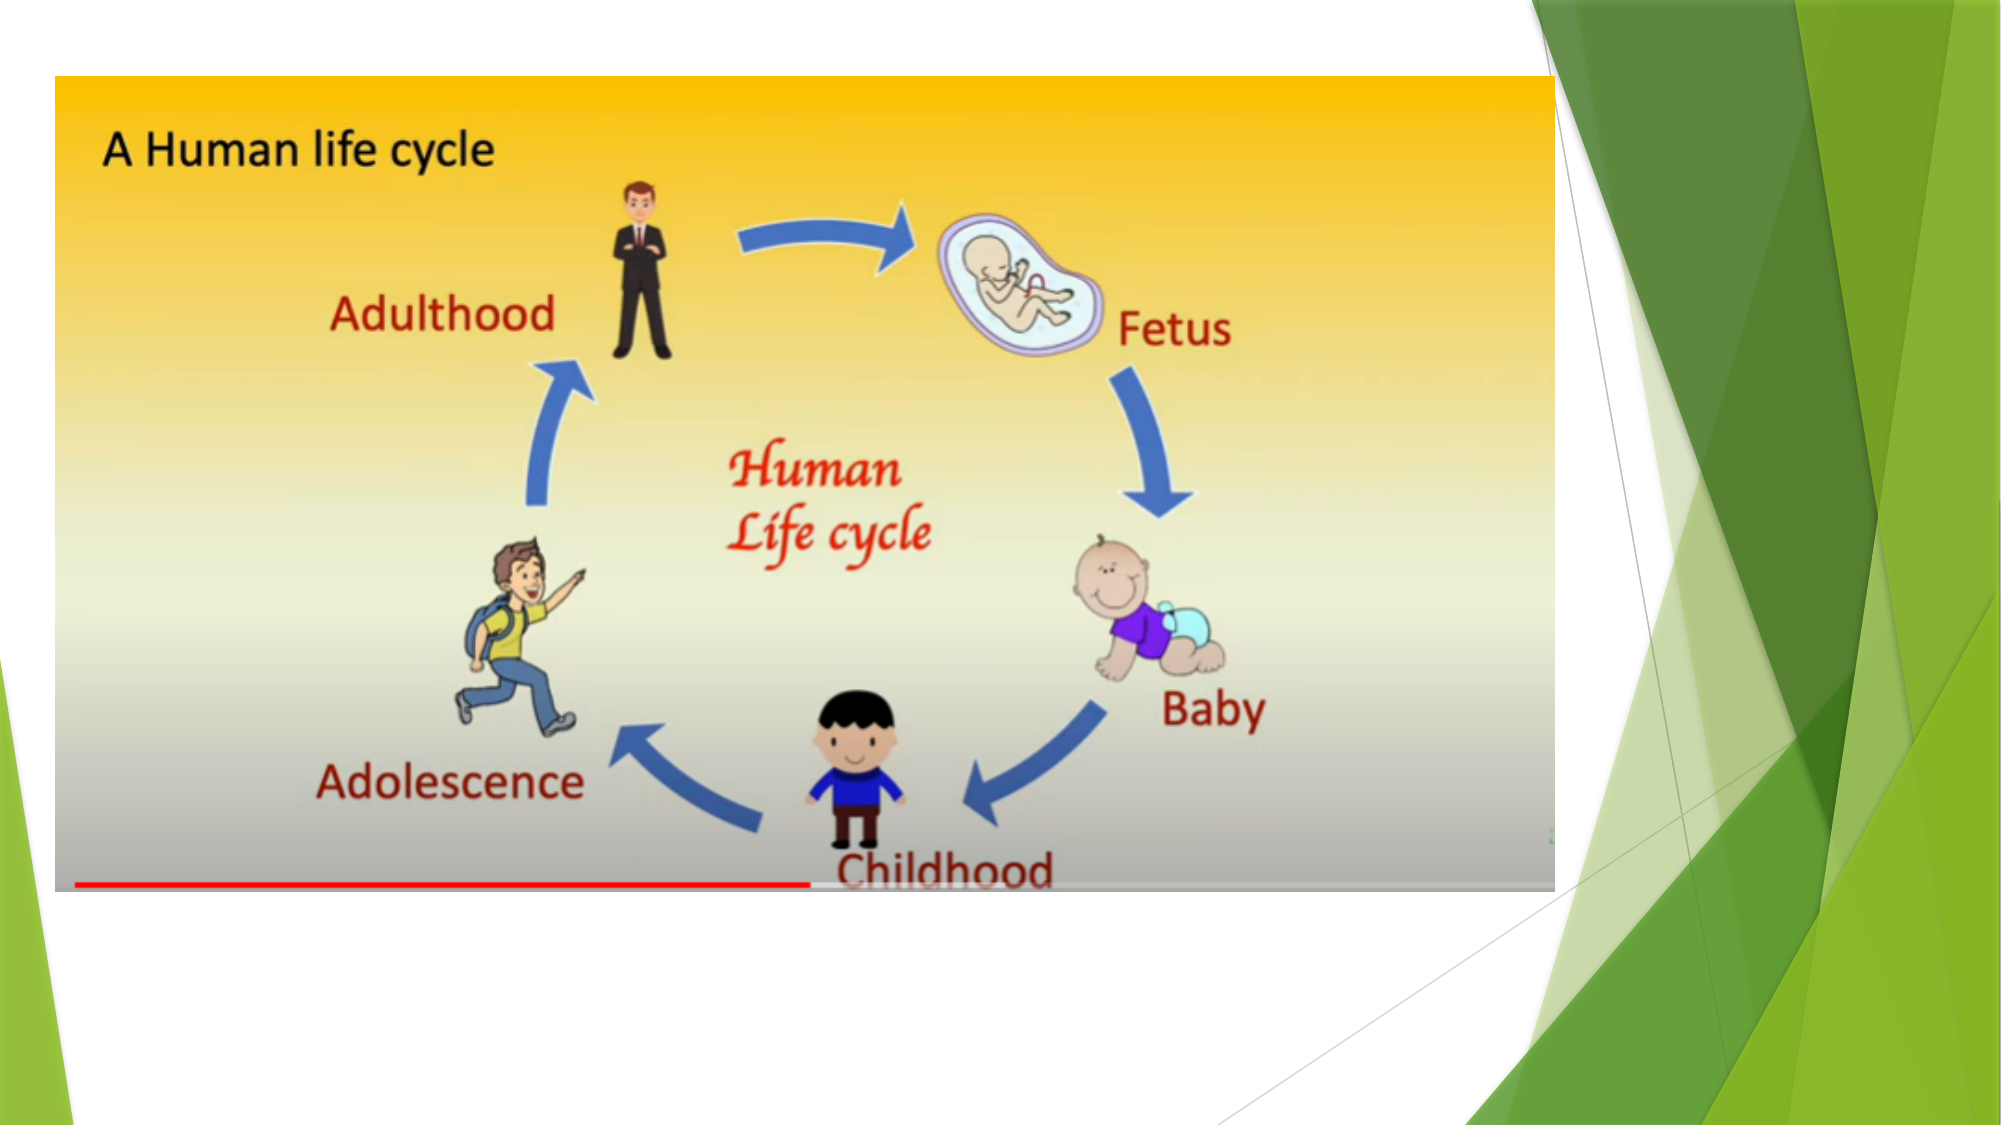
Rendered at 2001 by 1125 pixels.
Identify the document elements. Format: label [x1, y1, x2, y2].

picture [54, 75, 1555, 892]
